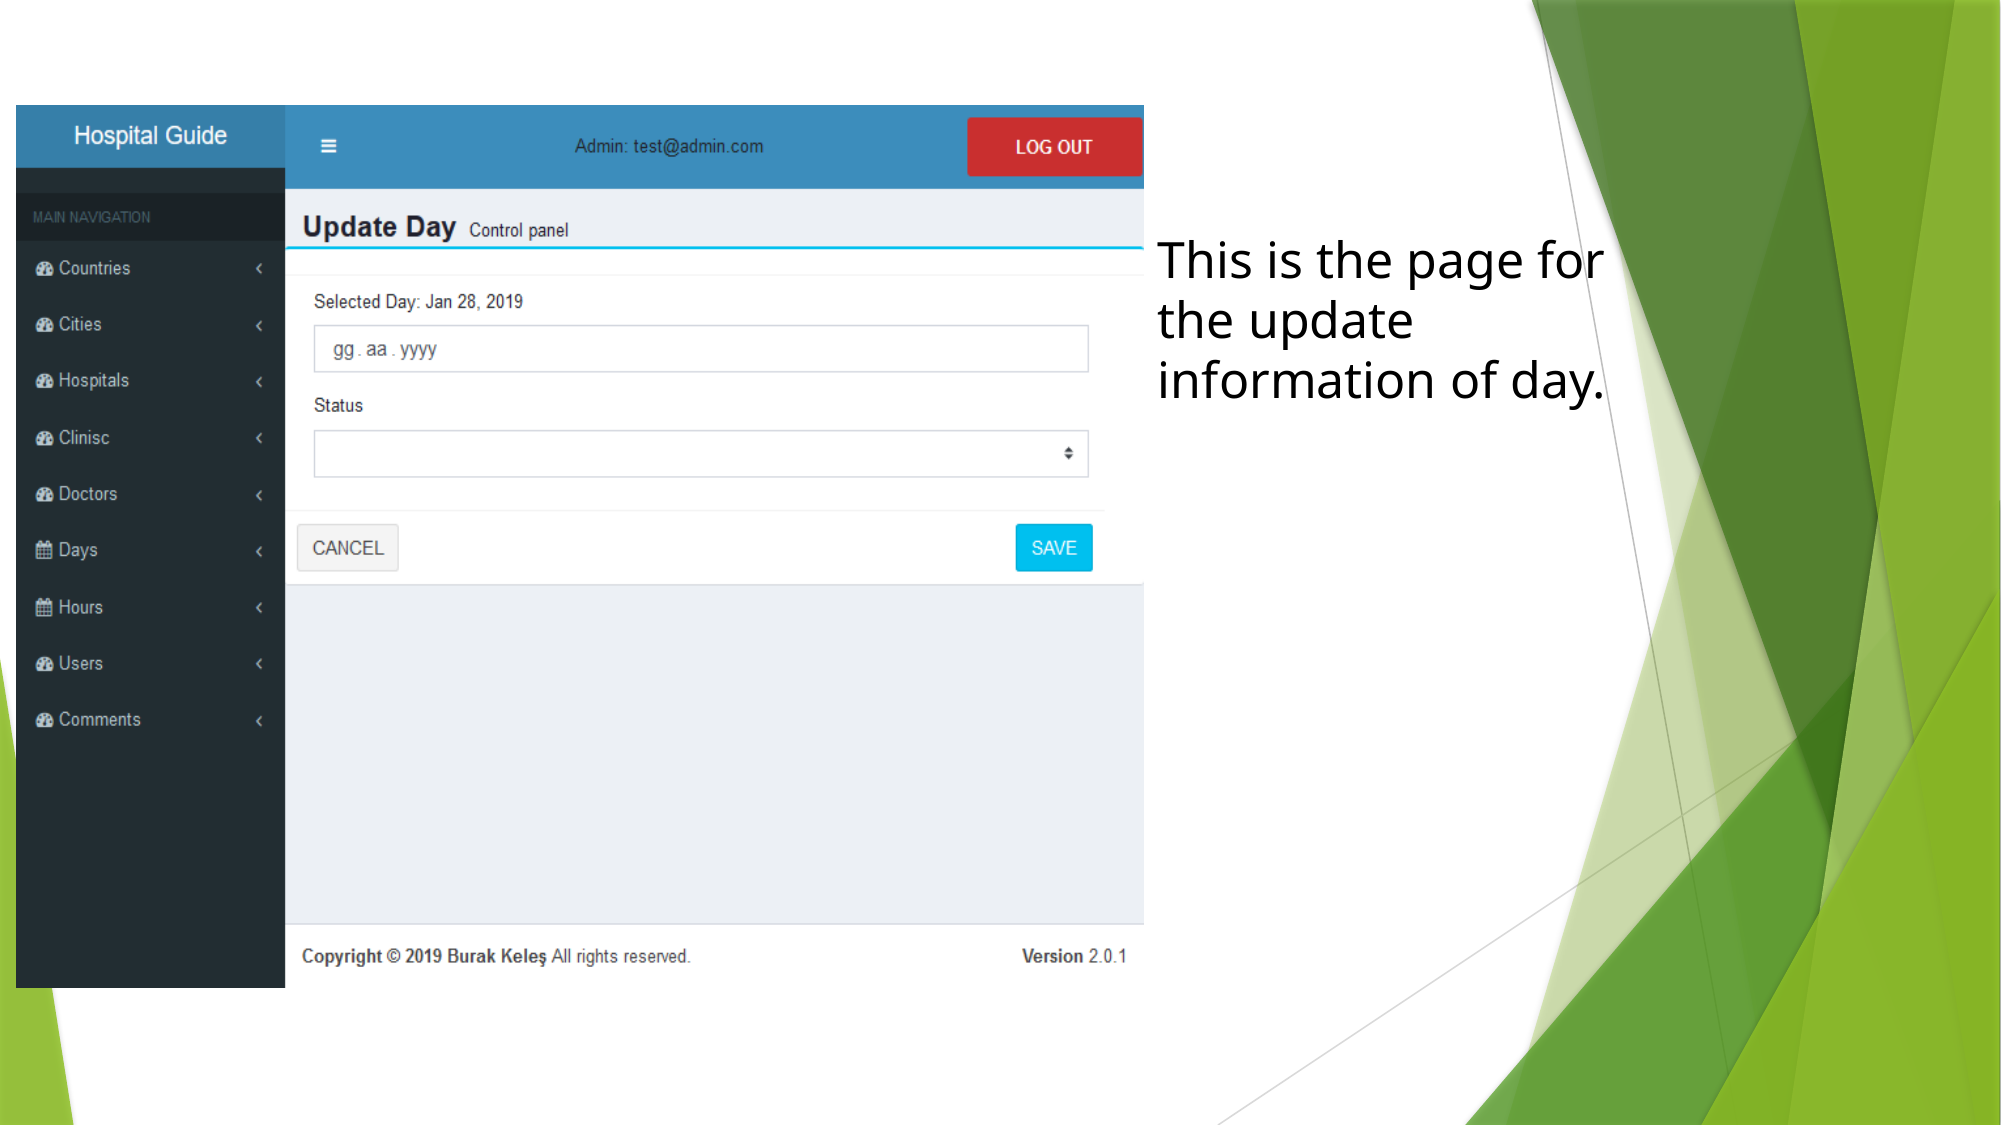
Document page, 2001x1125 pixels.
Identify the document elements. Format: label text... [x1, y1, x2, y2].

text_box This is the page for the update information of day. [1150, 221, 1630, 477]
text_box [1181, 93, 1935, 977]
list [15, 104, 1144, 988]
